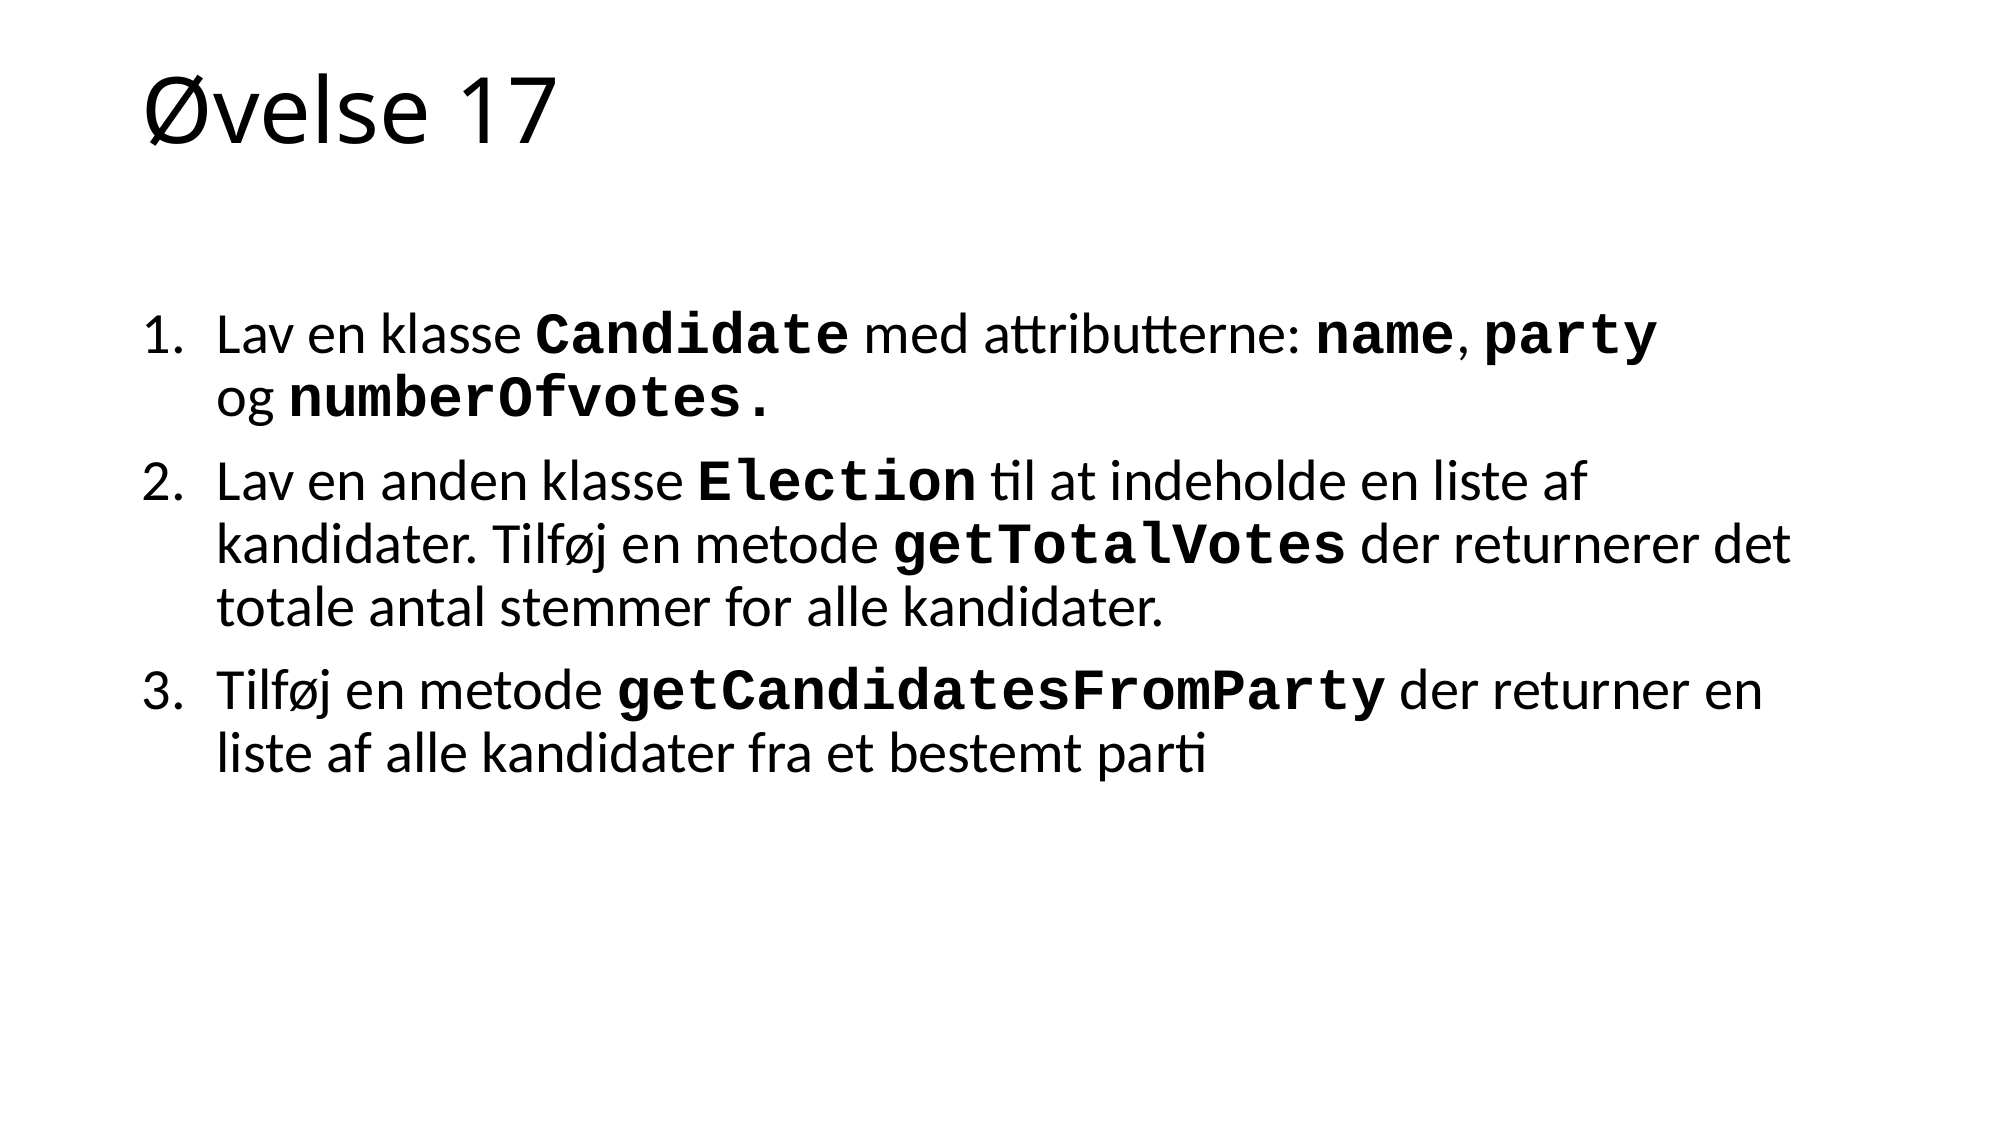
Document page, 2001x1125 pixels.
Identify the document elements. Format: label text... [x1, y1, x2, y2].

title Øvelse 17 [137, 59, 1863, 278]
list Lav en klasse Candidate med attributterne: name, party og numberOfvotes. Lav en anden klasse Election til at indeholde en liste af kandidater. Tilføj en metode getTotalVotes der returnerer det totale antal stemmer for alle kandidater. Tilføj en metode getCandidatesFromParty der returner en liste af alle kandidater fra et bestemt parti [137, 299, 1863, 1014]
